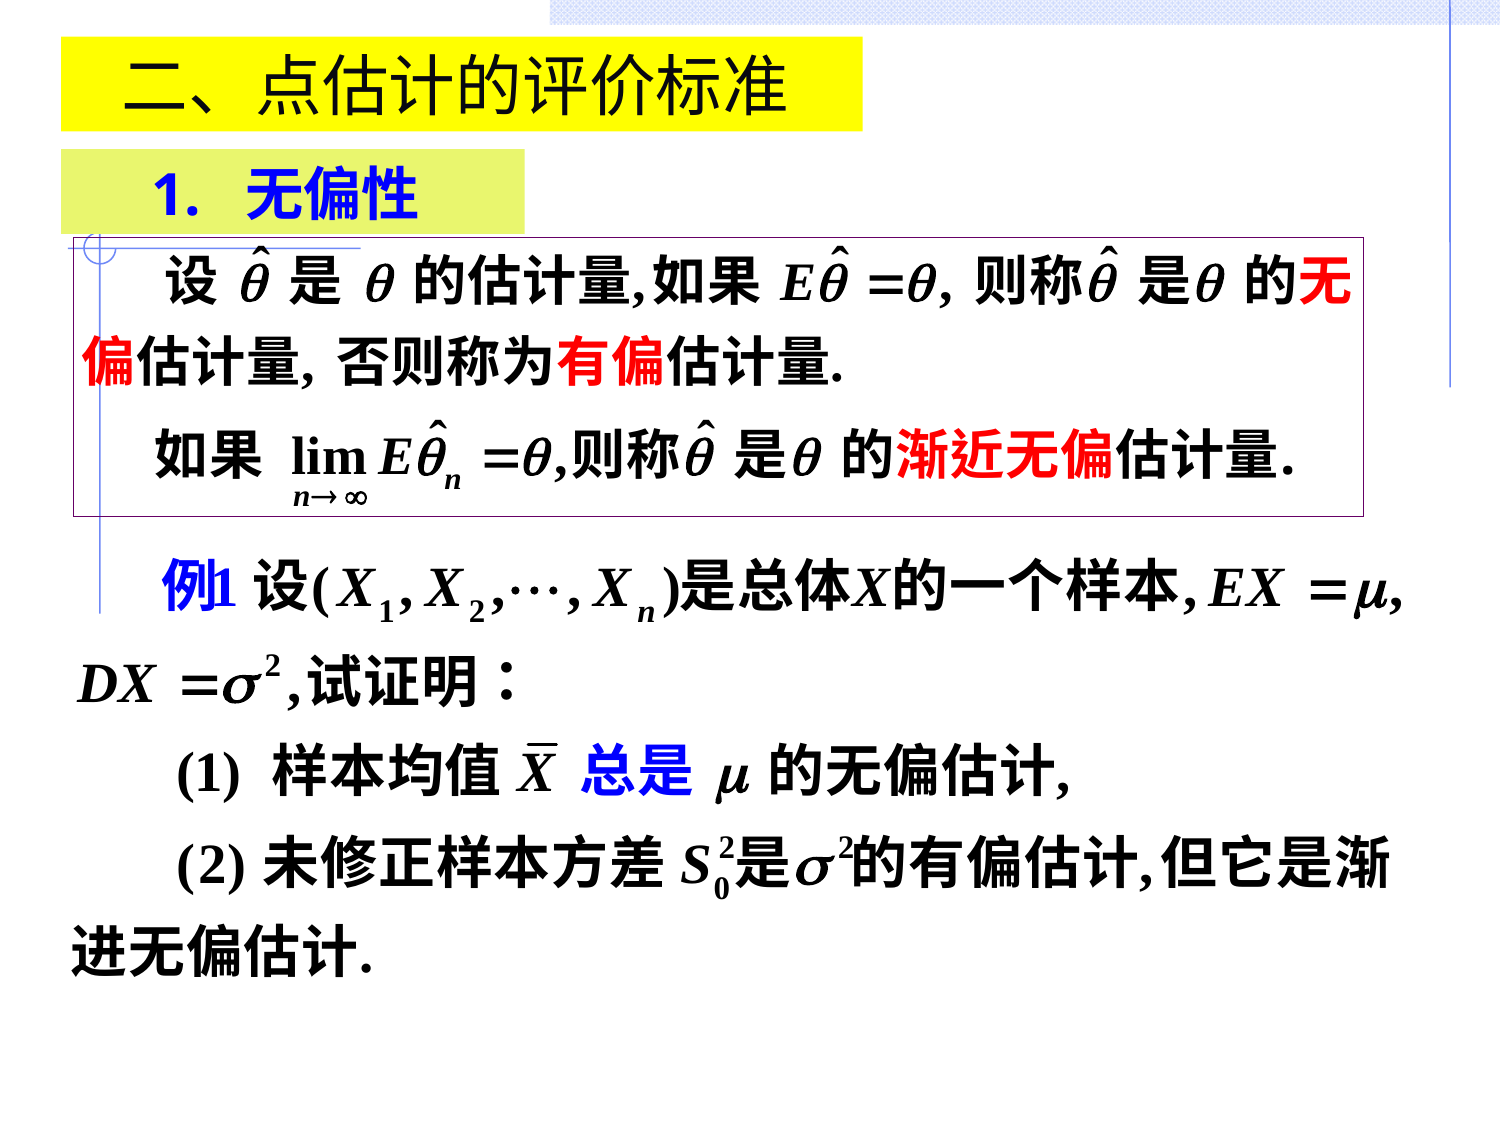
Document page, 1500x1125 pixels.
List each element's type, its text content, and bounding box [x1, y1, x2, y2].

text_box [66, 549, 1414, 992]
text_box 1. 无偏性 [61, 149, 525, 234]
picture [1451, 0, 1500, 25]
picture [549, 0, 1449, 25]
text_box 二、点估计的评价标准 [61, 36, 863, 132]
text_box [73, 237, 1364, 517]
